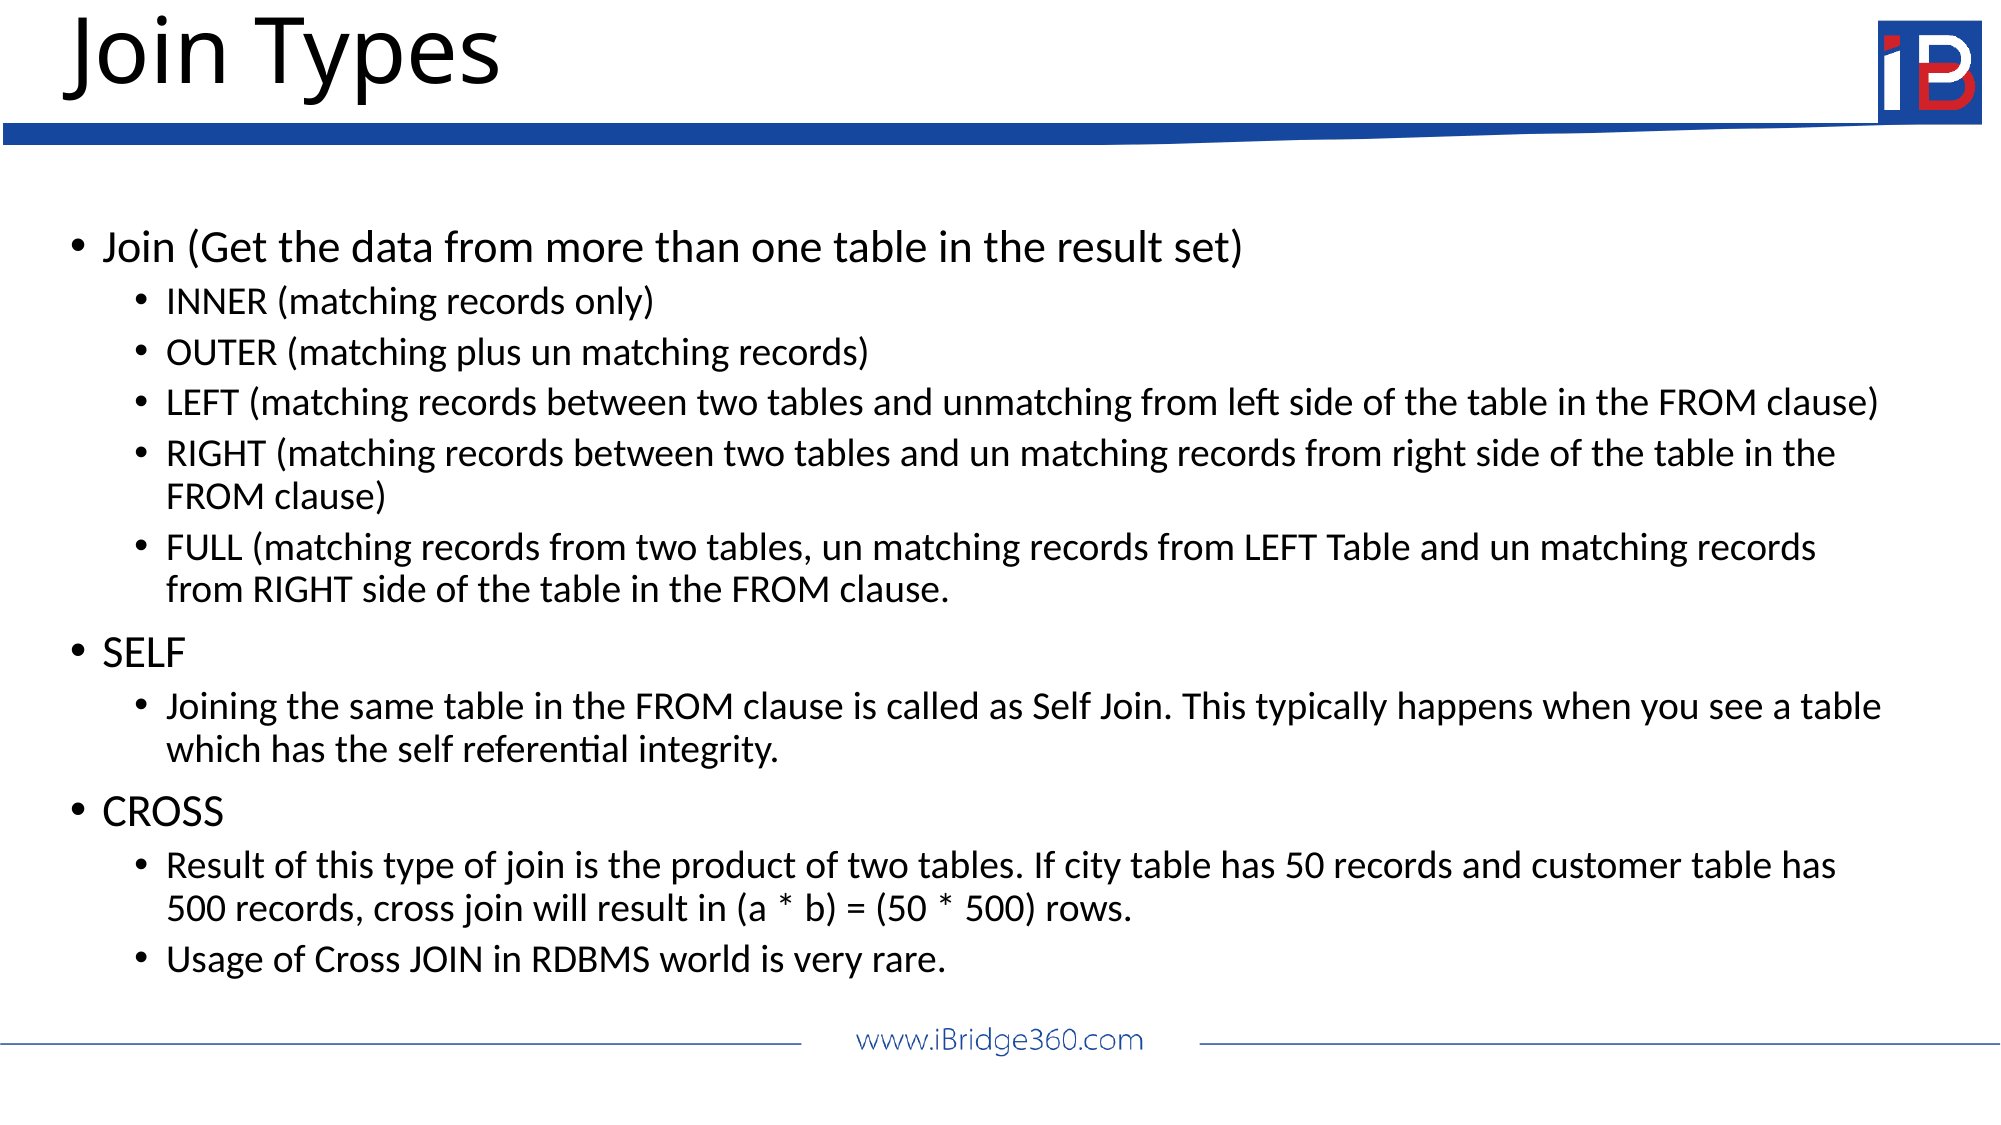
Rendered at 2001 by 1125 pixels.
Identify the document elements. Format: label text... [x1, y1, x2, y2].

list Join (Get the data from more than one table in the result set) INNER (matching records only) OUTER (matching plus un matching records) LEFT (matching records between two tables and unmatching from left side of the table in the FROM clause) RIGHT (matching records between two tables and un matching records from right side of the table in the FROM clause) FULL (matching records from two tables, un matching records from LEFT Table and un matching records from RIGHT side of the table in the FROM clause. SELF Joining the same table in the FROM clause is called as Self Join. This typically happens when you see a table which has the self referential integrity. CROSS Result of this type of join is the product of two tables. If city table has 50 records and customer table has 500 records, cross join will result in (a * b) = (50 * 500) rows. Usage of Cross JOIN in RDBMS world is very rare. [55, 215, 1910, 1014]
picture [0, 1023, 2001, 1057]
picture [0, 7, 1993, 145]
title Join Types [55, 0, 1910, 131]
